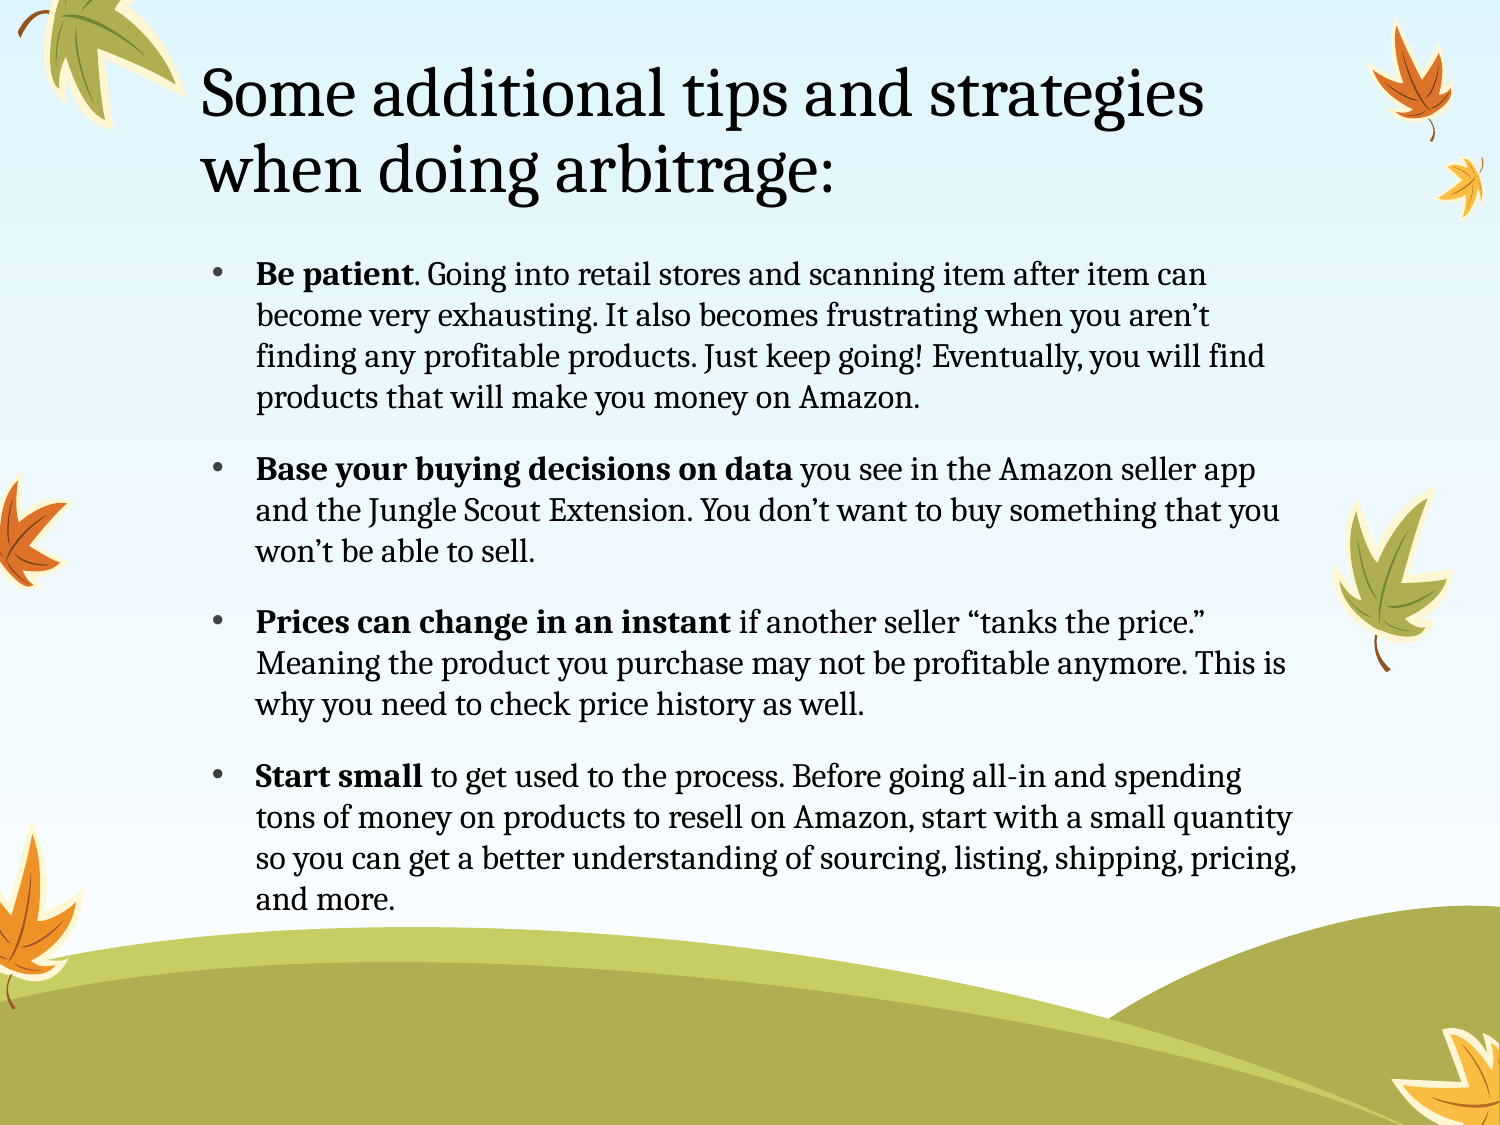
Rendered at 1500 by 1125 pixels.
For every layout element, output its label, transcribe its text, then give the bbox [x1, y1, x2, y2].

title Some additional tips and strategies when doing arbitrage: [187, 12, 1312, 216]
list Be patient. Going into retail stores and scanning item after item can become very exhausting. It also becomes frustrating when you aren’t finding any profitable products. Just keep going! Eventually, you will find products that will make you money on Amazon. Base your buying decisions on data you see in the Amazon seller app and the Jungle Scout Extension. You don’t want to buy something that you won’t be able to sell. Prices can change in an instant if another seller “tanks the price.” Meaning the product you purchase may not be profitable anymore. This is why you need to check price history as well. Start small to get used to the process. Before going all-in and spending tons of money on products to resell on Amazon, start with a small quantity so you can get a better understanding of sourcing, listing, shipping, pricing, and more. [188, 243, 1312, 925]
